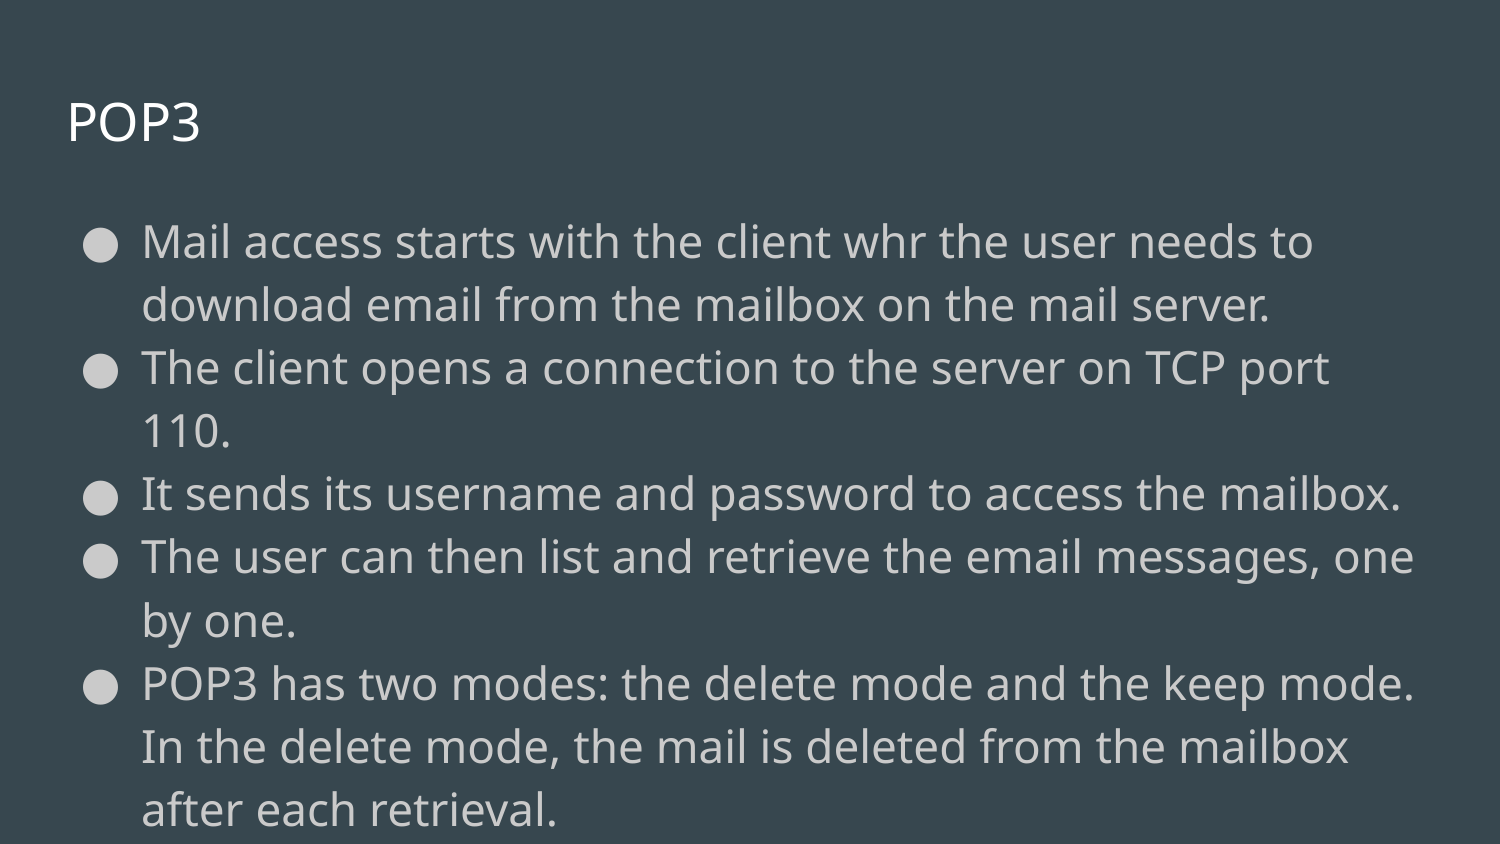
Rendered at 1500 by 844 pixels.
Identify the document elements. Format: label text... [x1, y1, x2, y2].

list Mail access starts with the client whr the user needs to download email from the mailbox on the mail server. The client opens a connection to the server on TCP port 110. It sends its username and password to access the mailbox. The user can then list and retrieve the email messages, one by one. POP3 has two modes: the delete mode and the keep mode. In the delete mode, the mail is deleted from the mailbox after each retrieval. In the keep mode, the mail remains in the mailbox after retrieval. [51, 189, 1449, 750]
title POP3 [51, 72, 1449, 167]
